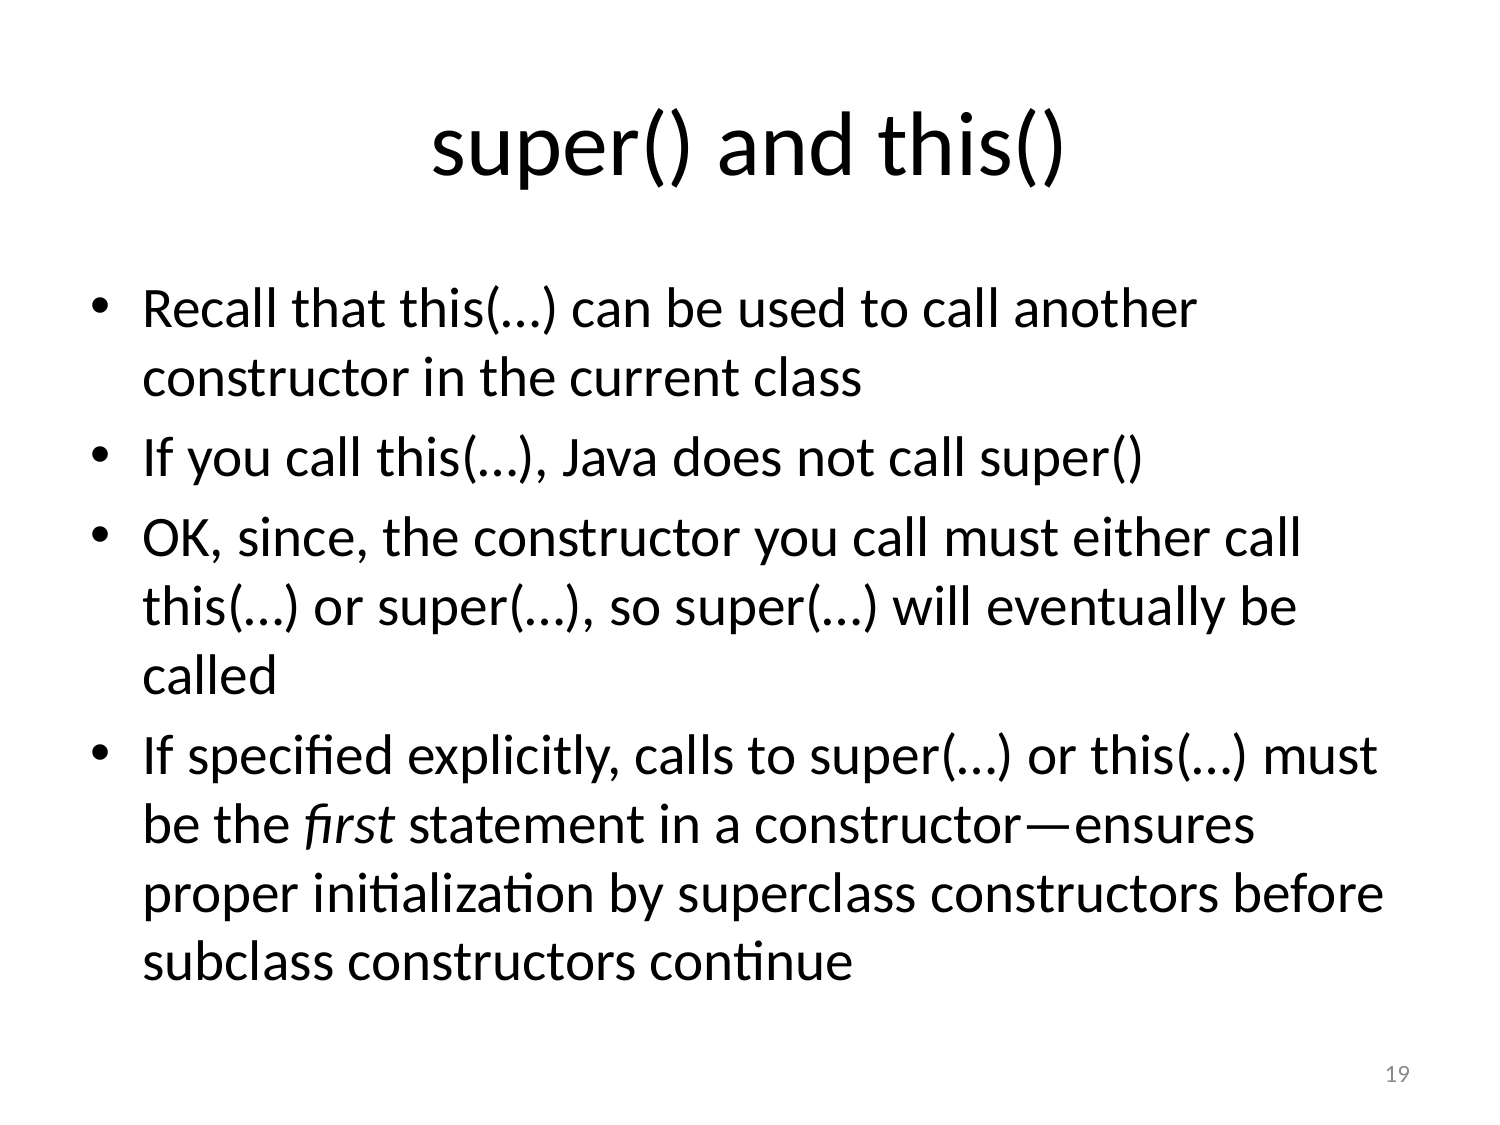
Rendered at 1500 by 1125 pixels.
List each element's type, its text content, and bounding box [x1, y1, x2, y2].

list Recall that this(…) can be used to call another constructor in the current class If you call this(…), Java does not call super() OK, since, the constructor you call must either call this(…) or super(…), so super(…) will eventually be called If specified explicitly, calls to super(…) or this(…) must be the first statement in a constructor—ensures proper initialization by superclass constructors before subclass constructors continue [75, 262, 1425, 1005]
title super() and this() [75, 45, 1425, 233]
slide_number 19 [1074, 1042, 1425, 1103]
